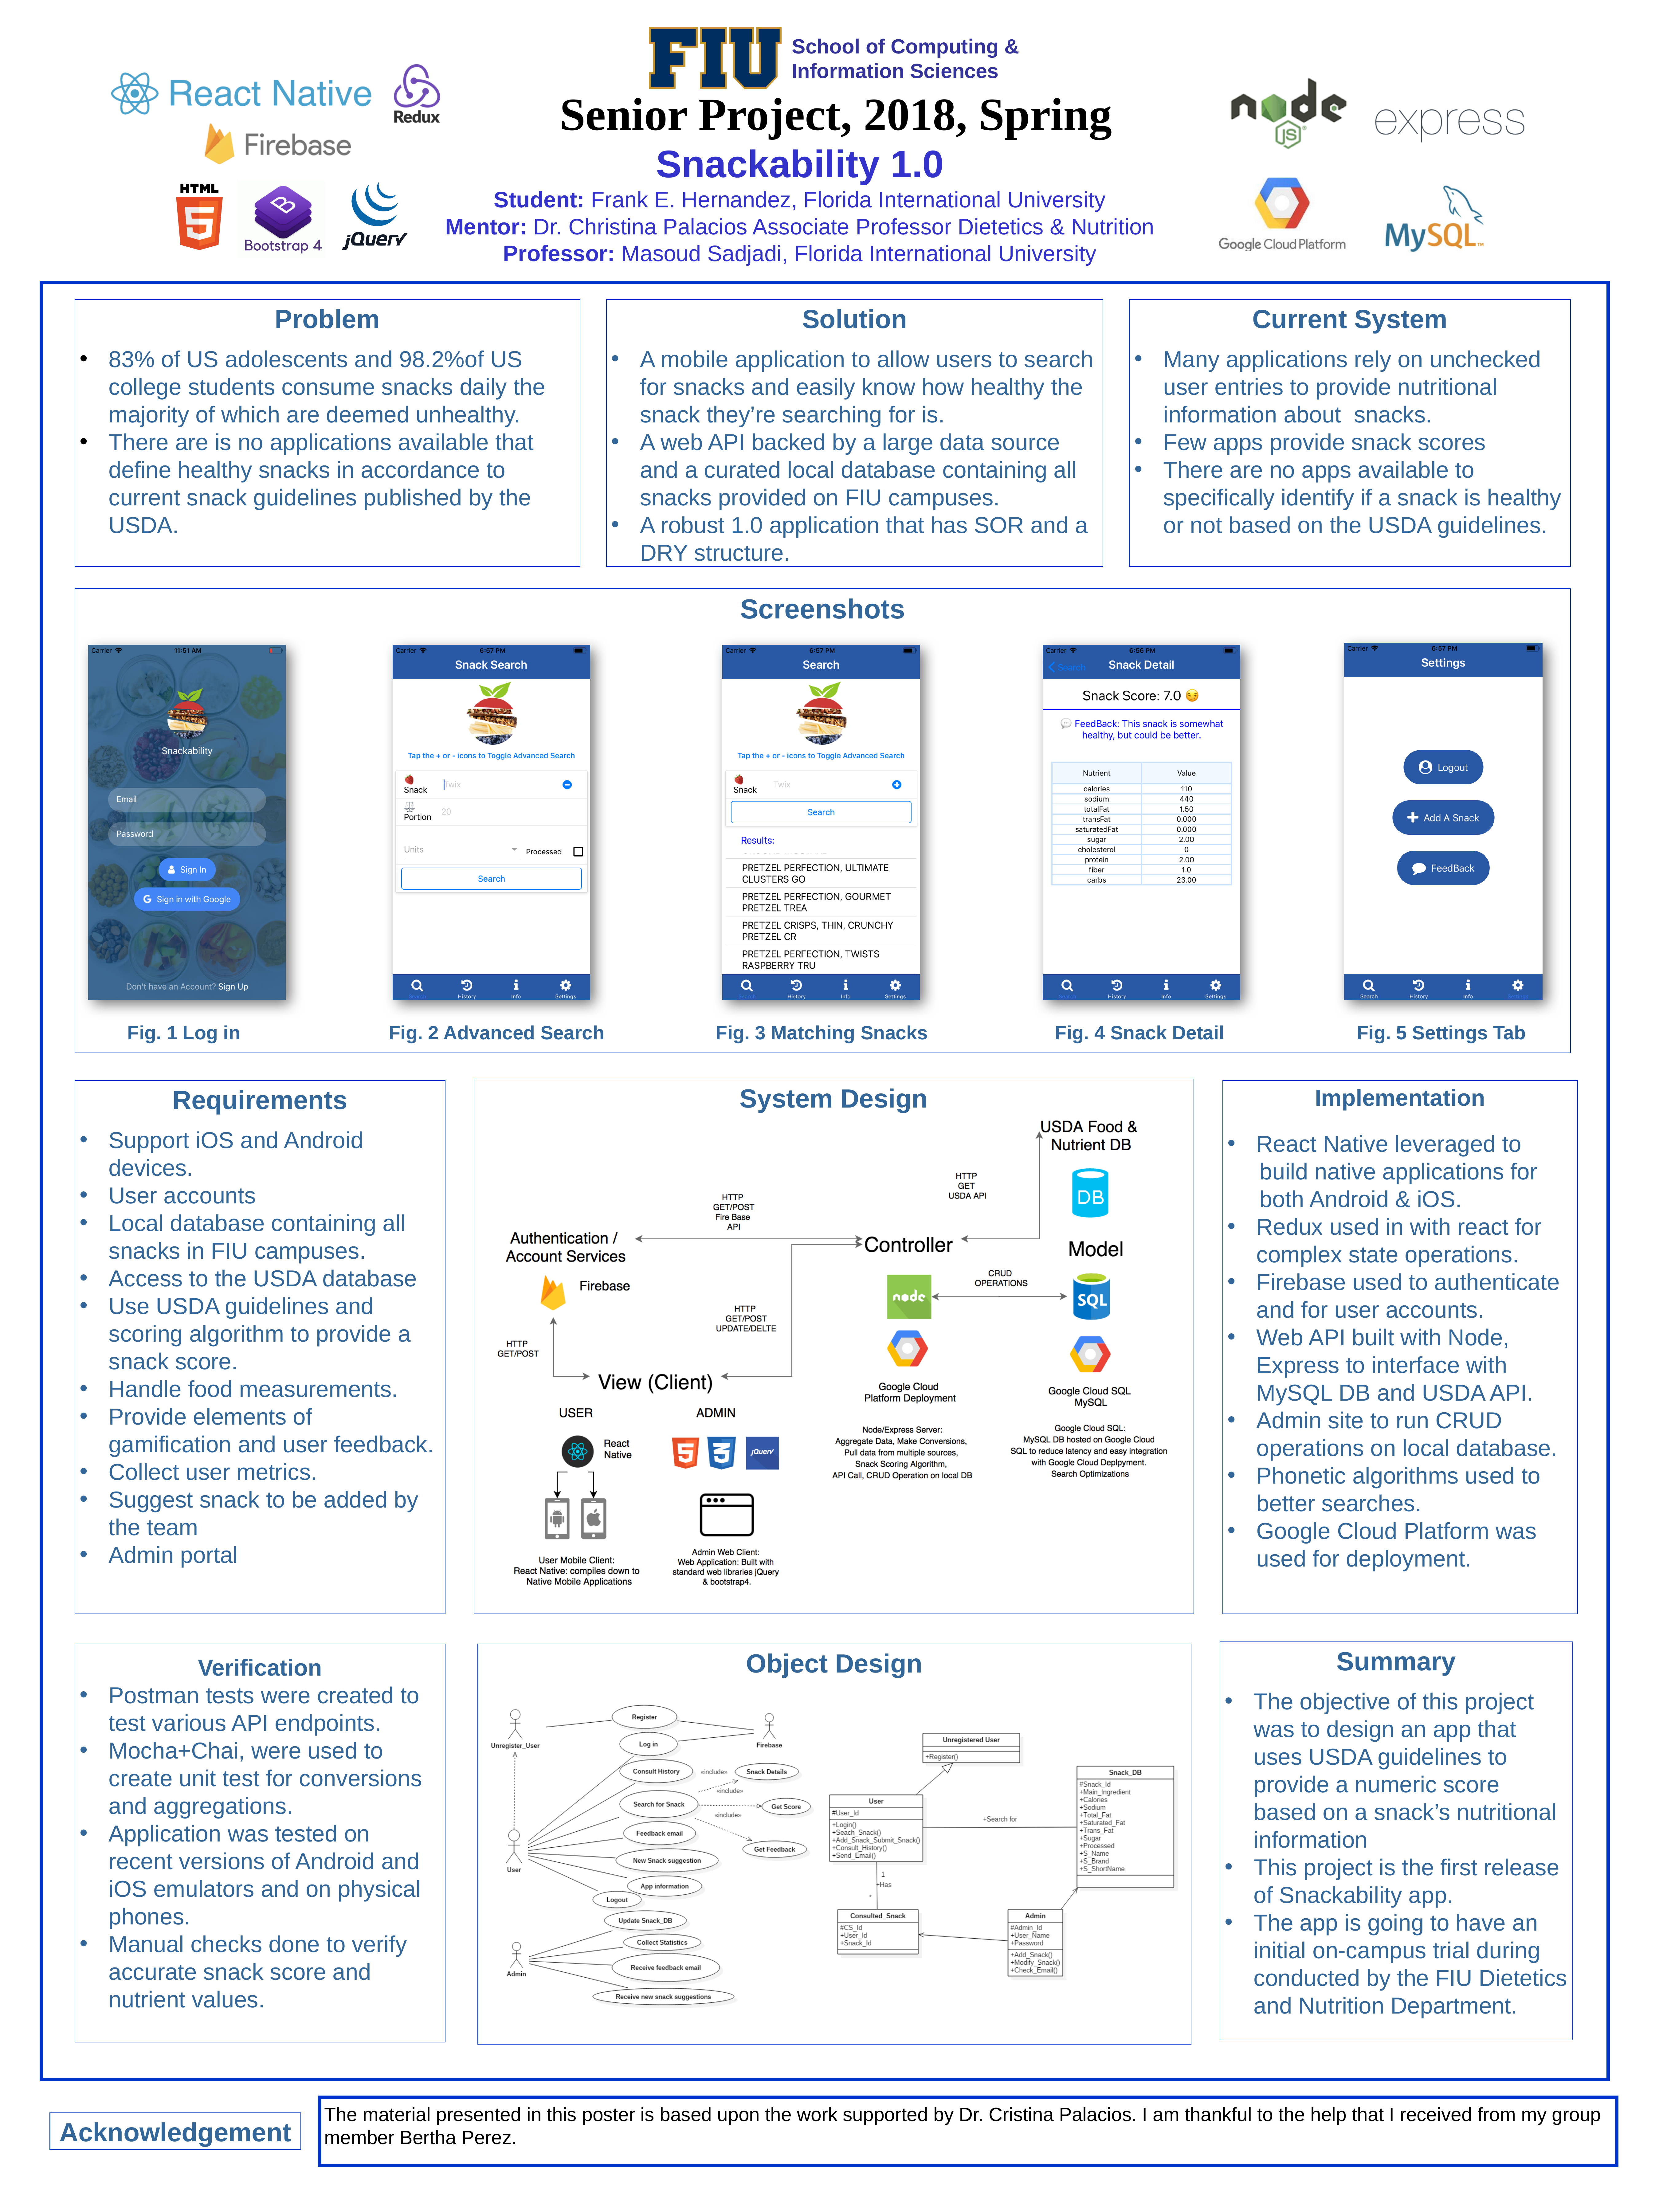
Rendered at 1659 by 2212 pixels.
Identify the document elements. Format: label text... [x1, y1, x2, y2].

text_box Snackability 1.0 Student: Frank E. Hernandez, Florida International University Mentor: Dr. Christina Palacios Associate Professor Dietetics & Nutrition Professor: Masoud Sadjadi, Florida International University [340, 136, 1260, 260]
text_box Implementation React Native leveraged to build native applications for both Android & iOS. Redux used in with react for complex state operations. Firebase used to authenticate and for user accounts. Web API built with Node, Express to interface with MySQL DB and USDA API. Admin site to run CRUD operations on local database. Phonetic algorithms used to better searches. Google Cloud Platform was used for deployment. [1222, 1080, 1578, 1614]
picture [167, 184, 232, 250]
text_box Verification Postman tests were created to test various API endpoints. Mocha+Chai, were used to create unit test for conversions and aggregations. Application was tested on recent versions of Android and iOS emulators and on physical phones. Manual checks done to verify accurate snack score and nutrient values. [75, 1644, 445, 2042]
text_box Screenshots \ Fig. 1 Log in Fig. 2 Advanced Search Fig. 3 Matching Snacks Fig. 4 Snack Detail Fig. 5 Settings Tab [75, 588, 1571, 1053]
picture [480, 1700, 1194, 2025]
picture [237, 180, 325, 258]
text_box School of Computing & Information Sciences [787, 30, 1026, 85]
picture [393, 645, 590, 1000]
text_box Senior Project, 2018, Spring [449, 114, 1209, 136]
picture [88, 645, 286, 1000]
text_box Object Design [478, 1644, 1191, 2045]
picture [722, 645, 920, 1000]
text_box Acknowledgement [50, 2113, 301, 2150]
text_box Current System Many applications rely on unchecked user entries to provide nutritional information about snacks. Few apps provide snack scores There are no apps available to specifically identify if a snack is healthy or not based on the USDA guidelines. [1129, 300, 1571, 567]
picture [1043, 645, 1240, 1000]
text_box [41, 282, 1608, 2080]
picture [649, 27, 782, 89]
picture [1344, 643, 1543, 1000]
picture [111, 58, 462, 176]
text_box System Design [474, 1079, 1194, 1614]
text_box Summary The objective of this project was to design an app that uses USDA guidelines to provide a numeric score based on a snack’s nutritional information This project is the first release of Snackability app. The app is going to have an initial on-campus trial during conducted by the FIU Dietetics and Nutrition Department. [1220, 1642, 1573, 2040]
text_box Requirements Support iOS and Android devices. User accounts Local database containing all snacks in FIU campuses. Access to the USDA database Use USDA guidelines and scoring algorithm to provide a snack score. Handle food measurements. Provide elements of gamification and user feedback. Collect user metrics. Suggest snack to be added by the team Admin portal [75, 1081, 445, 1614]
text_box Problem 83% of US adolescents and 98.2%of US college students consume snacks daily the majority of which are deemed unhealthy. There are is no applications available that define healthy snacks in accordance to current snack guidelines published by the USDA. [75, 300, 580, 567]
picture [1204, 35, 1546, 269]
picture [341, 182, 409, 250]
picture [496, 1115, 1177, 1603]
text_box The material presented in this poster is based upon the work supported by Dr. Cristina Palacios. I am thankful to the help that I received from my group member Bertha Perez. [320, 2097, 1617, 2166]
text_box Solution A mobile application to allow users to search for snacks and easily know how healthy the snack they’re searching for is. A web API backed by a large data source and a curated local database containing all snacks provided on FIU campuses. A robust 1.0 application that has SOR and a DRY structure. [606, 300, 1103, 567]
